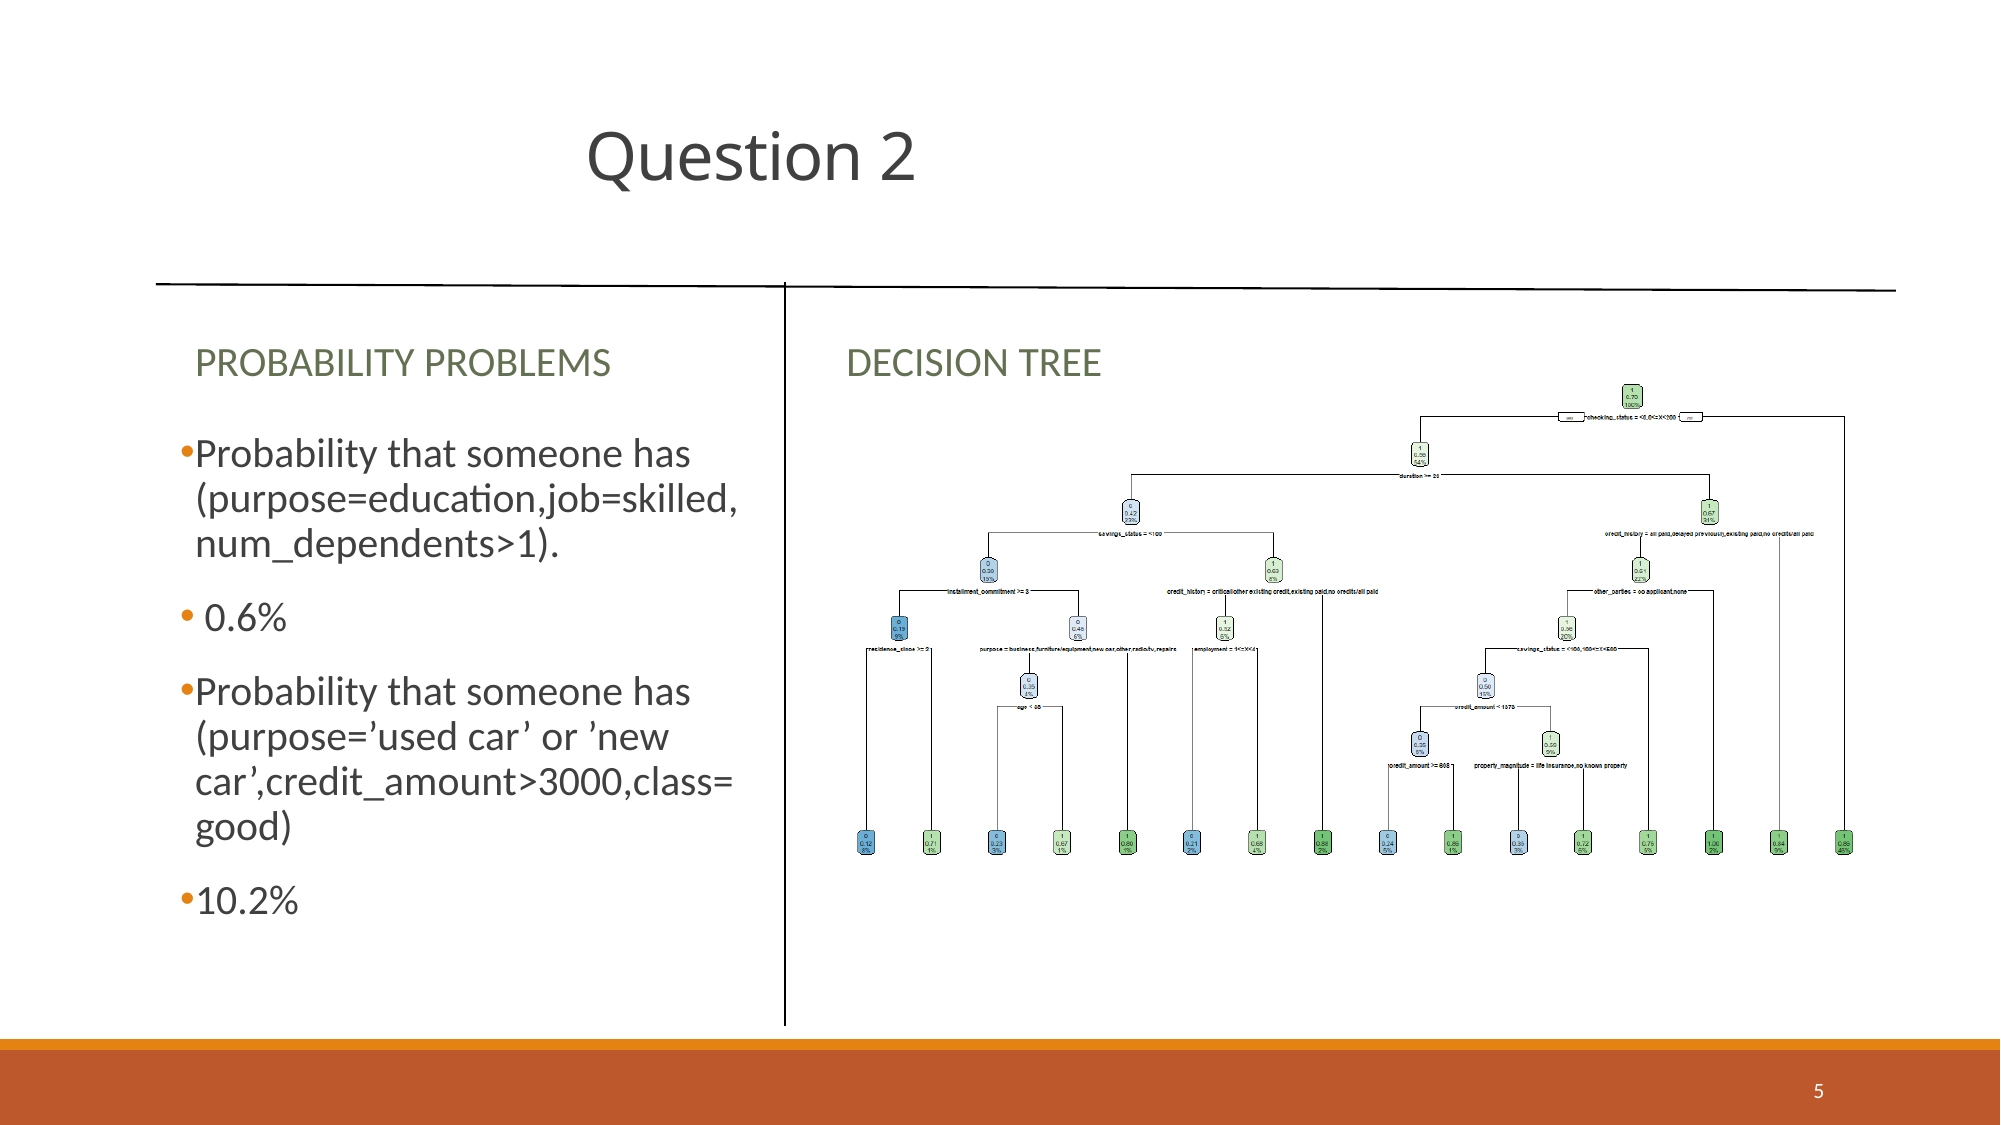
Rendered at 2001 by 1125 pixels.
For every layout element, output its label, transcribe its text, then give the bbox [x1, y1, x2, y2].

title Question 2 [0, 80, 1577, 202]
slide_number 5 [1624, 1059, 1840, 1120]
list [784, 211, 1926, 1027]
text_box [155, 283, 1897, 292]
list Probability Problems [180, 302, 645, 423]
list Probability that someone has (purpose=education,job=skilled,num_dependents>1). 0.6% Probability that someone has (purpose=’used car’ or ’new car’,credit_amount>3000,class=good) 10.2% [180, 423, 752, 978]
